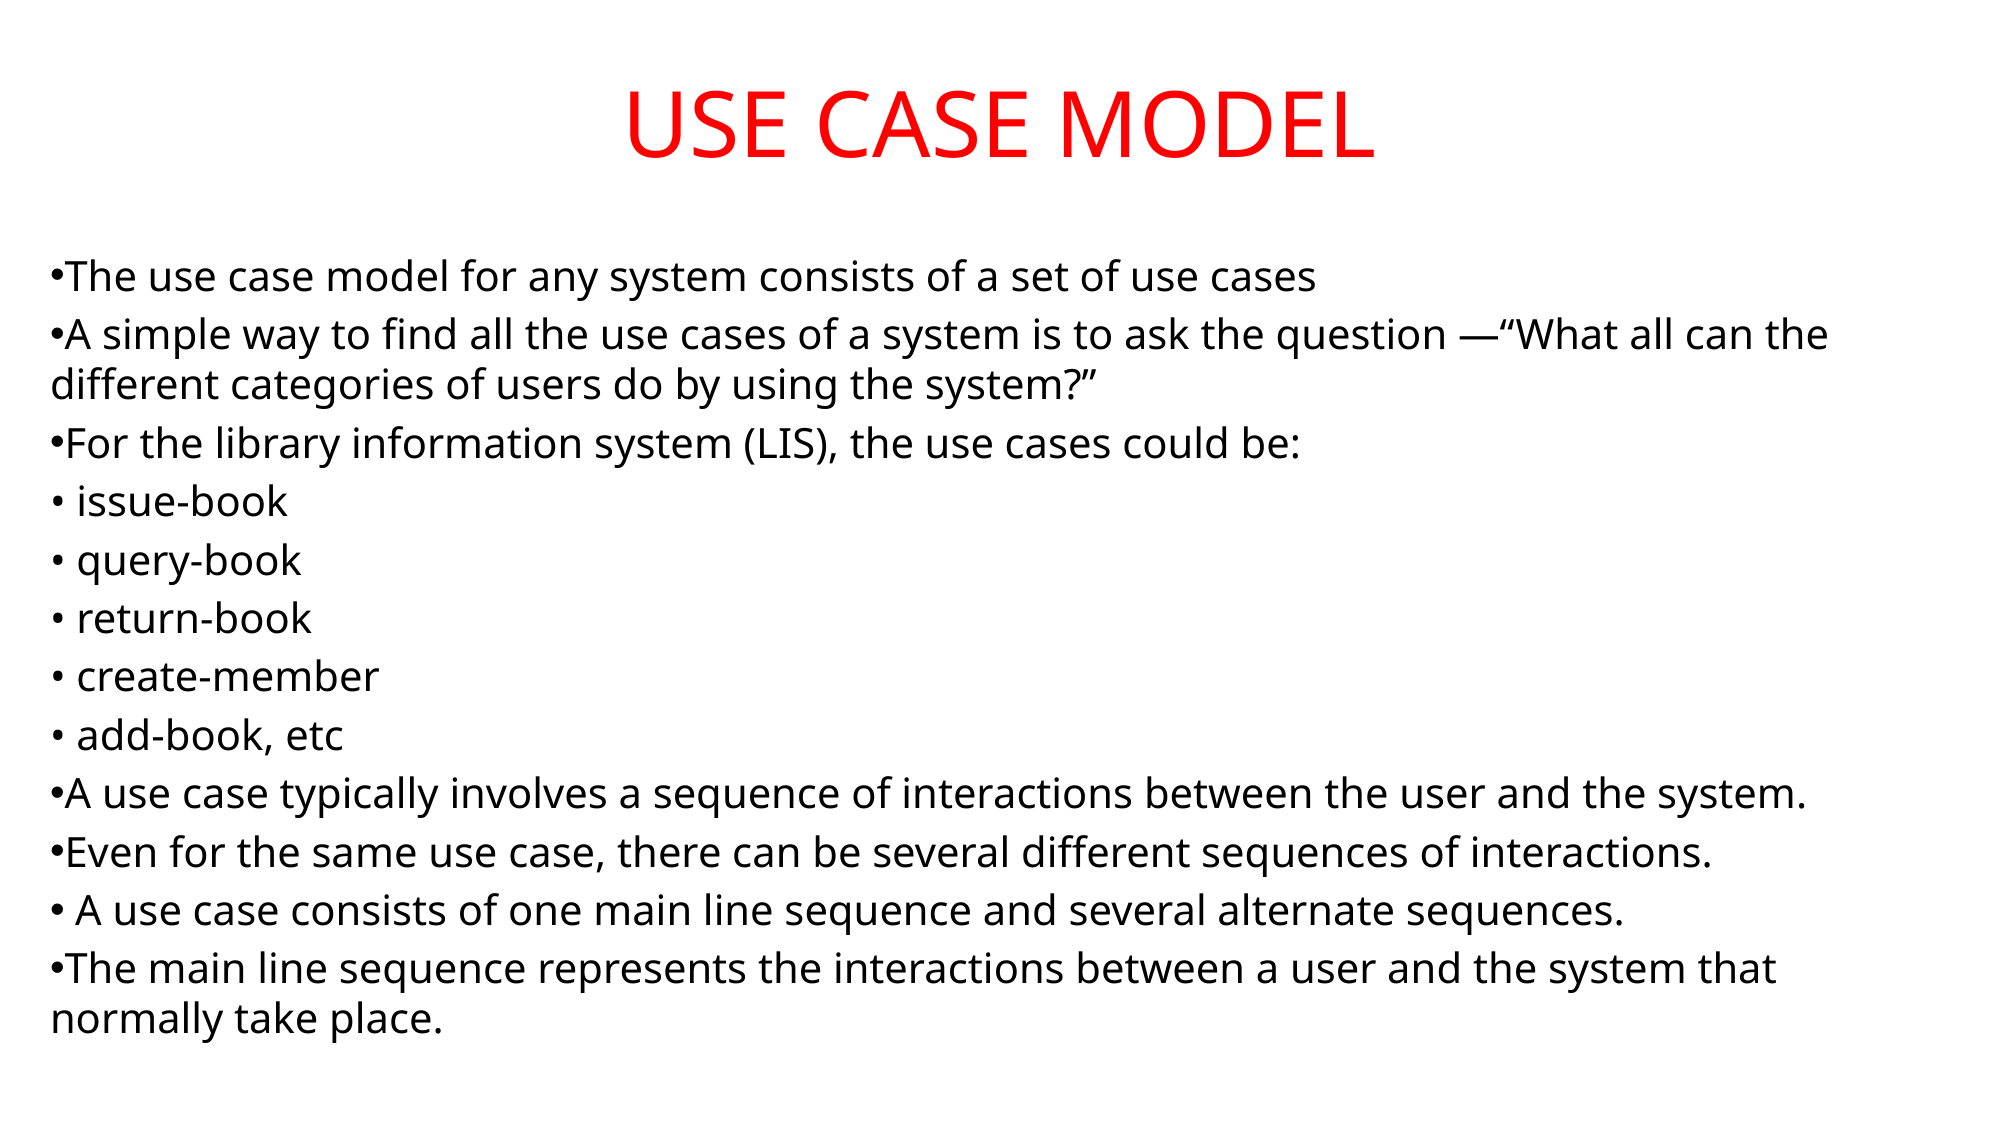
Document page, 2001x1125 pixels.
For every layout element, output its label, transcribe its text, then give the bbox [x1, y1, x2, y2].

title USE CASE MODEL [146, 27, 1853, 214]
list The use case model for any system consists of a set of use cases A simple way to find all the use cases of a system is to ask the question —“What all can the different categories of users do by using the system?” For the library information system (LIS), the use cases could be: • issue-book • query-book • return-book • create-member • add-book, etc A use case typically involves a sequence of interactions between the user and the system. Even for the same use case, there can be several different sequences of interactions. A use case consists of one main line sequence and several alternate sequences. The main line sequence represents the interactions between a user and the system that normally take place. [46, 241, 1887, 1097]
